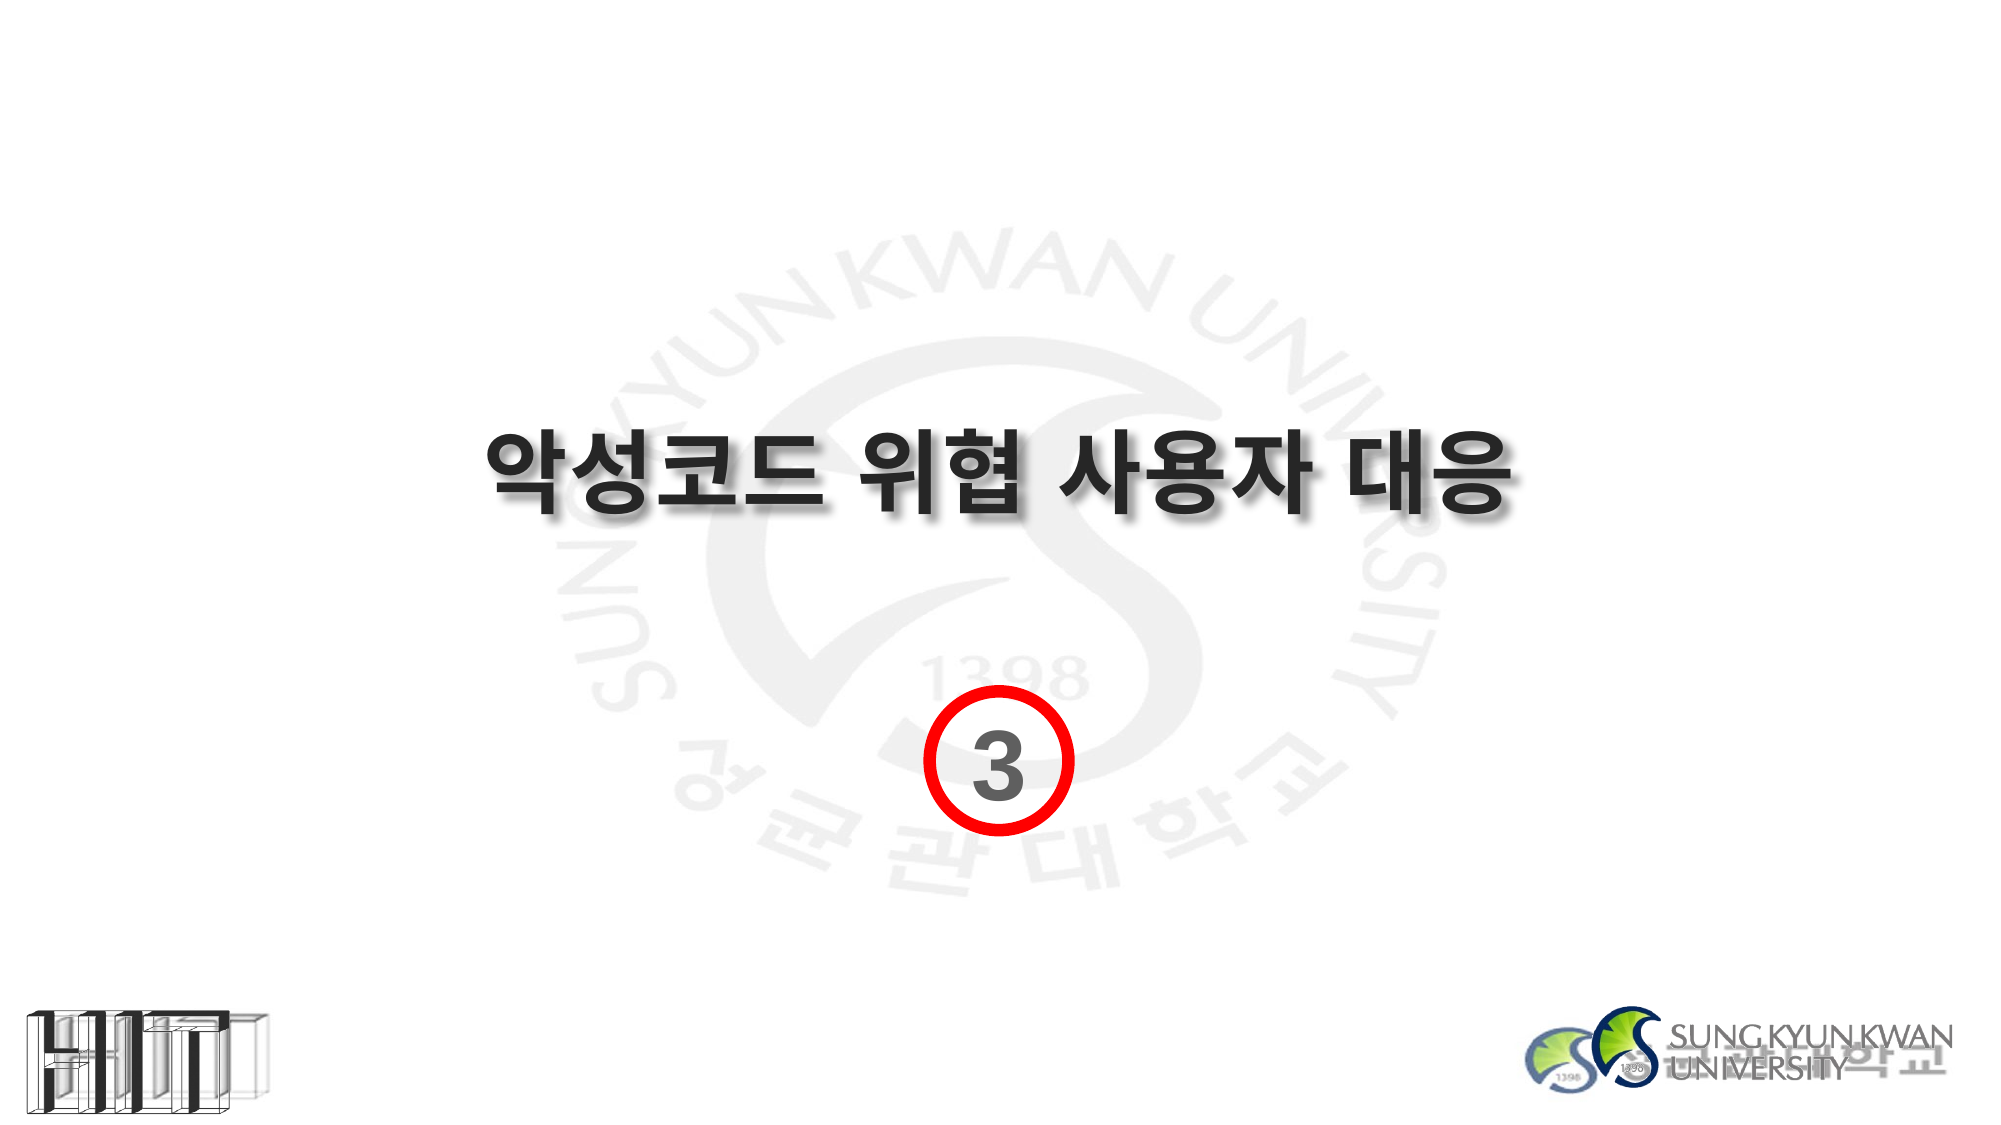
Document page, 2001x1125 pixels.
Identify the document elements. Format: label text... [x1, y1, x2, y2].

text_box 3 [929, 691, 1069, 831]
picture [1555, 976, 1994, 1118]
picture [16, 1002, 237, 1121]
title 악성코드 위협 사용자 대응 [150, 349, 1850, 591]
